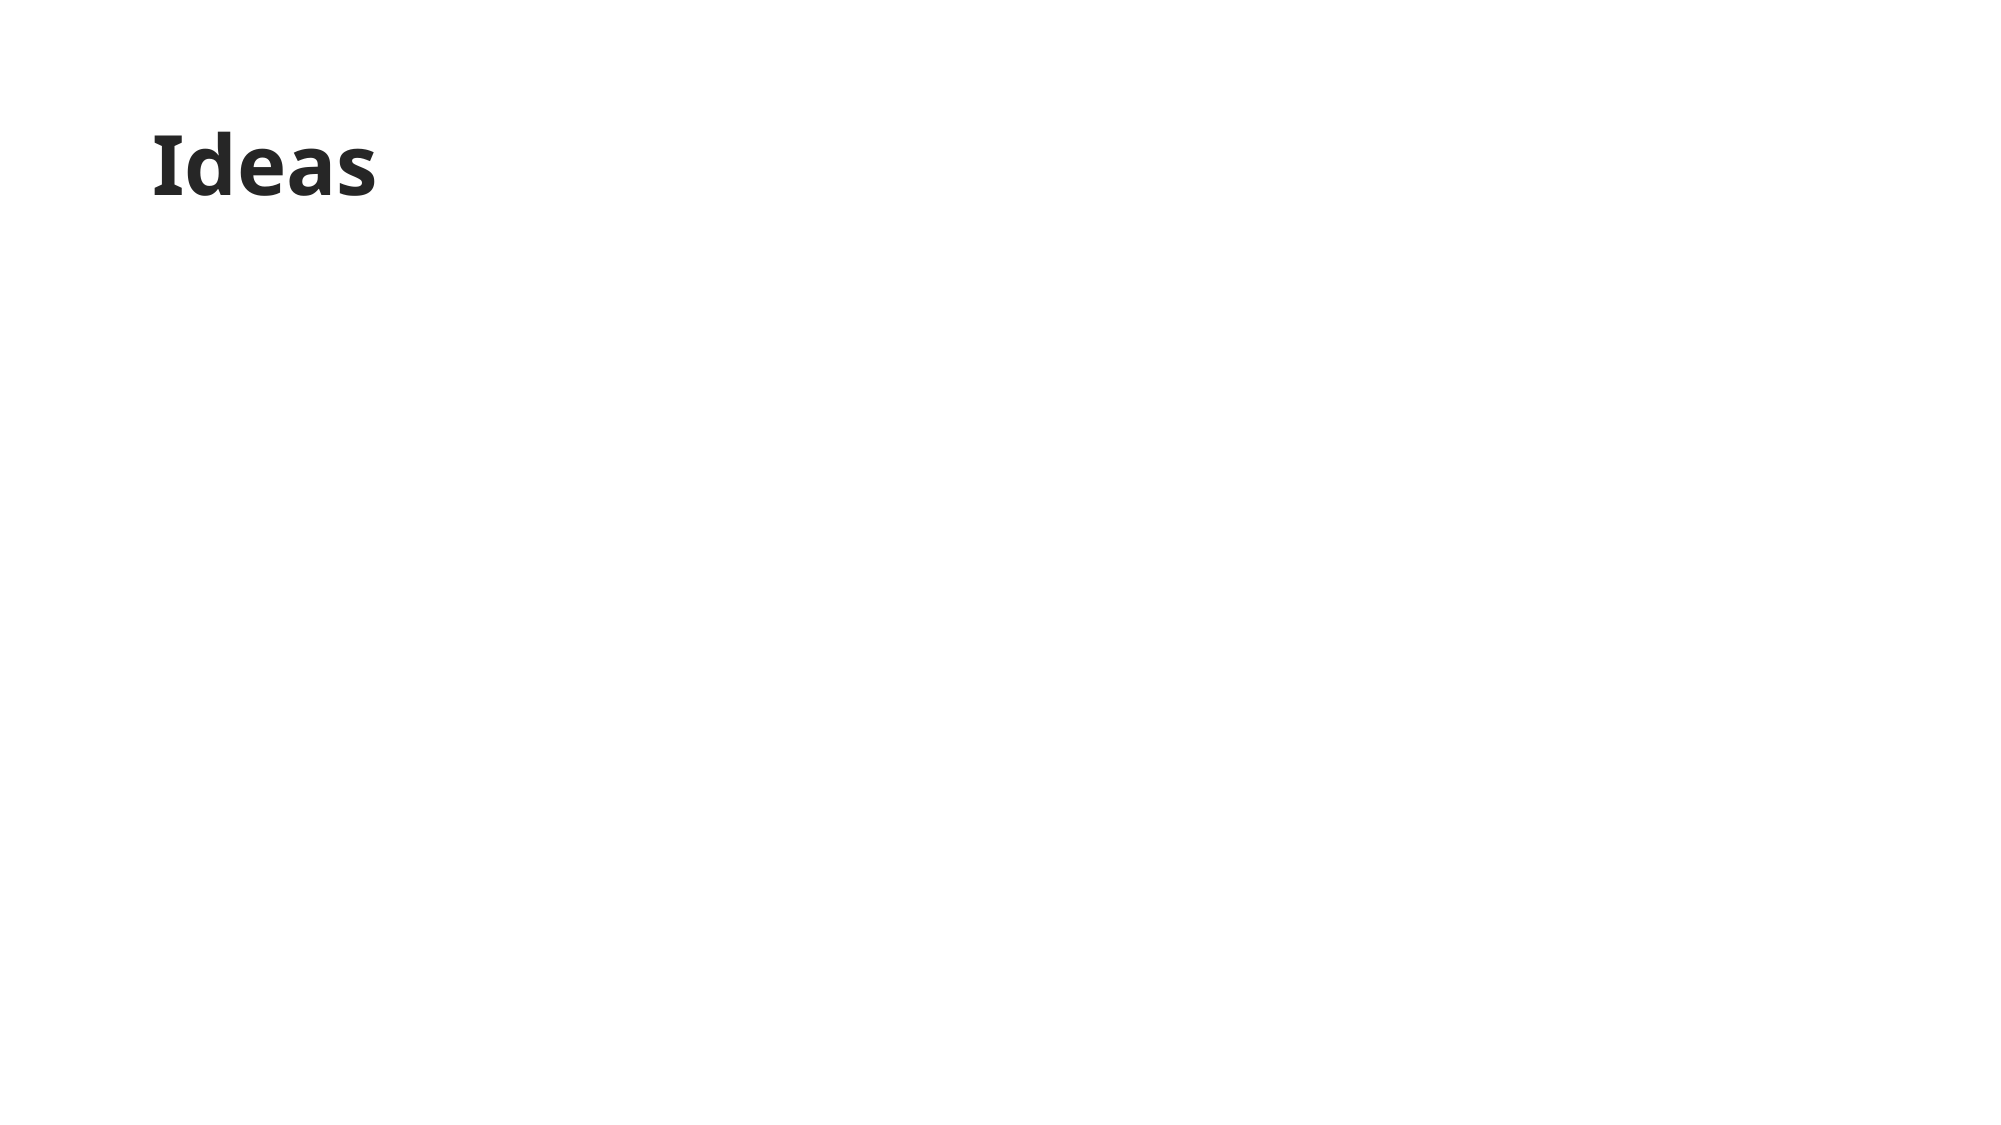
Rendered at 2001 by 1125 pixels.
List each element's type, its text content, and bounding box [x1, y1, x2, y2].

title Ideas [137, 59, 1863, 278]
